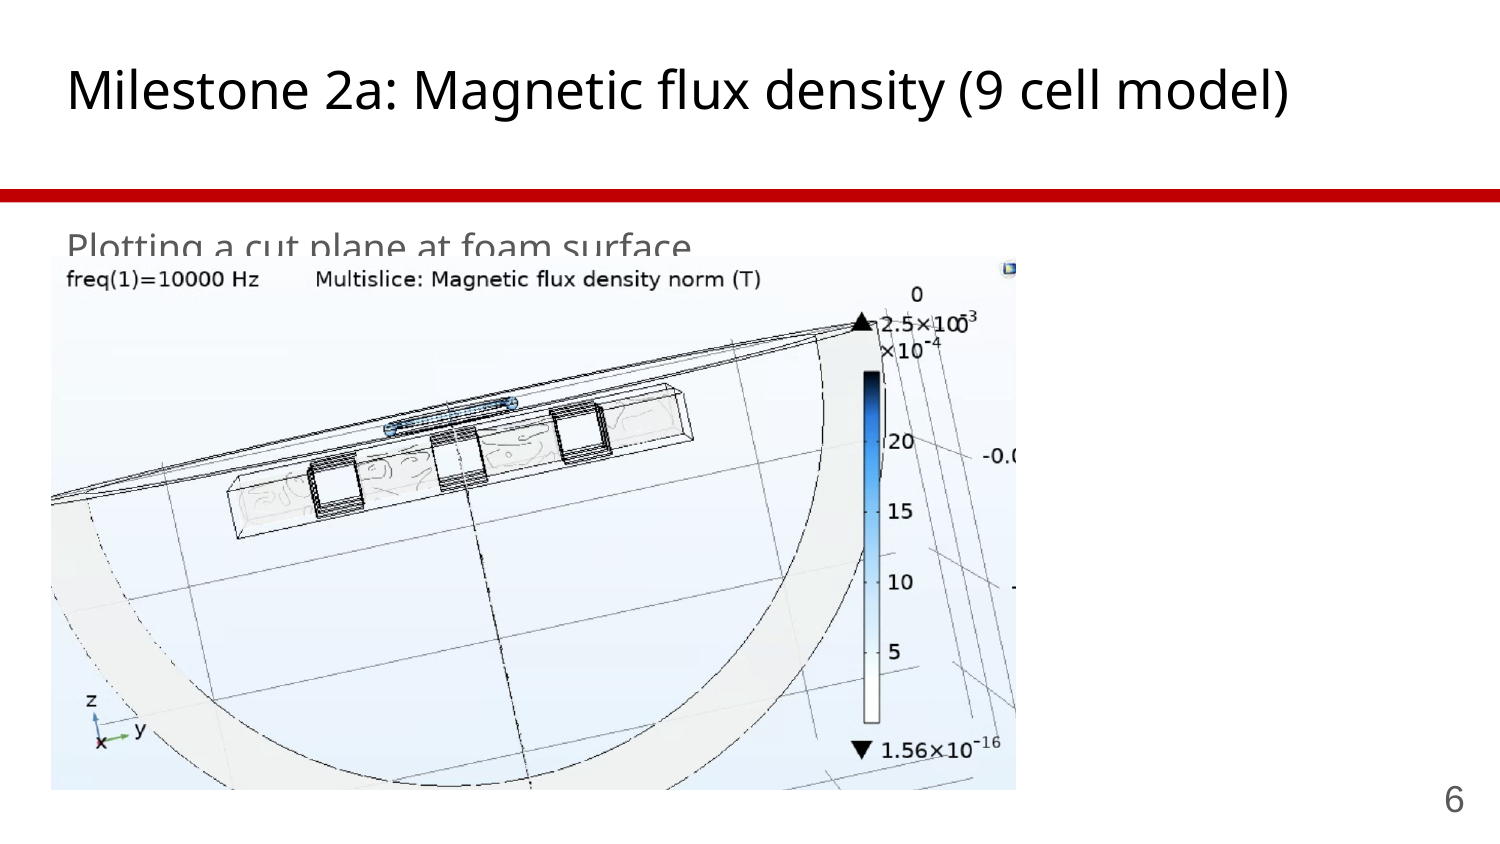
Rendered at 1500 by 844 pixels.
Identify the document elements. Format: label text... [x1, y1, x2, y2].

text_box [0, 189, 1500, 203]
slide_number ‹#› [1389, 764, 1480, 830]
list Plotting a cut plane at foam surface [51, 203, 1449, 763]
picture [50, 255, 1016, 790]
title Milestone 2a: Magnetic flux density (9 cell model) [51, 41, 1449, 136]
